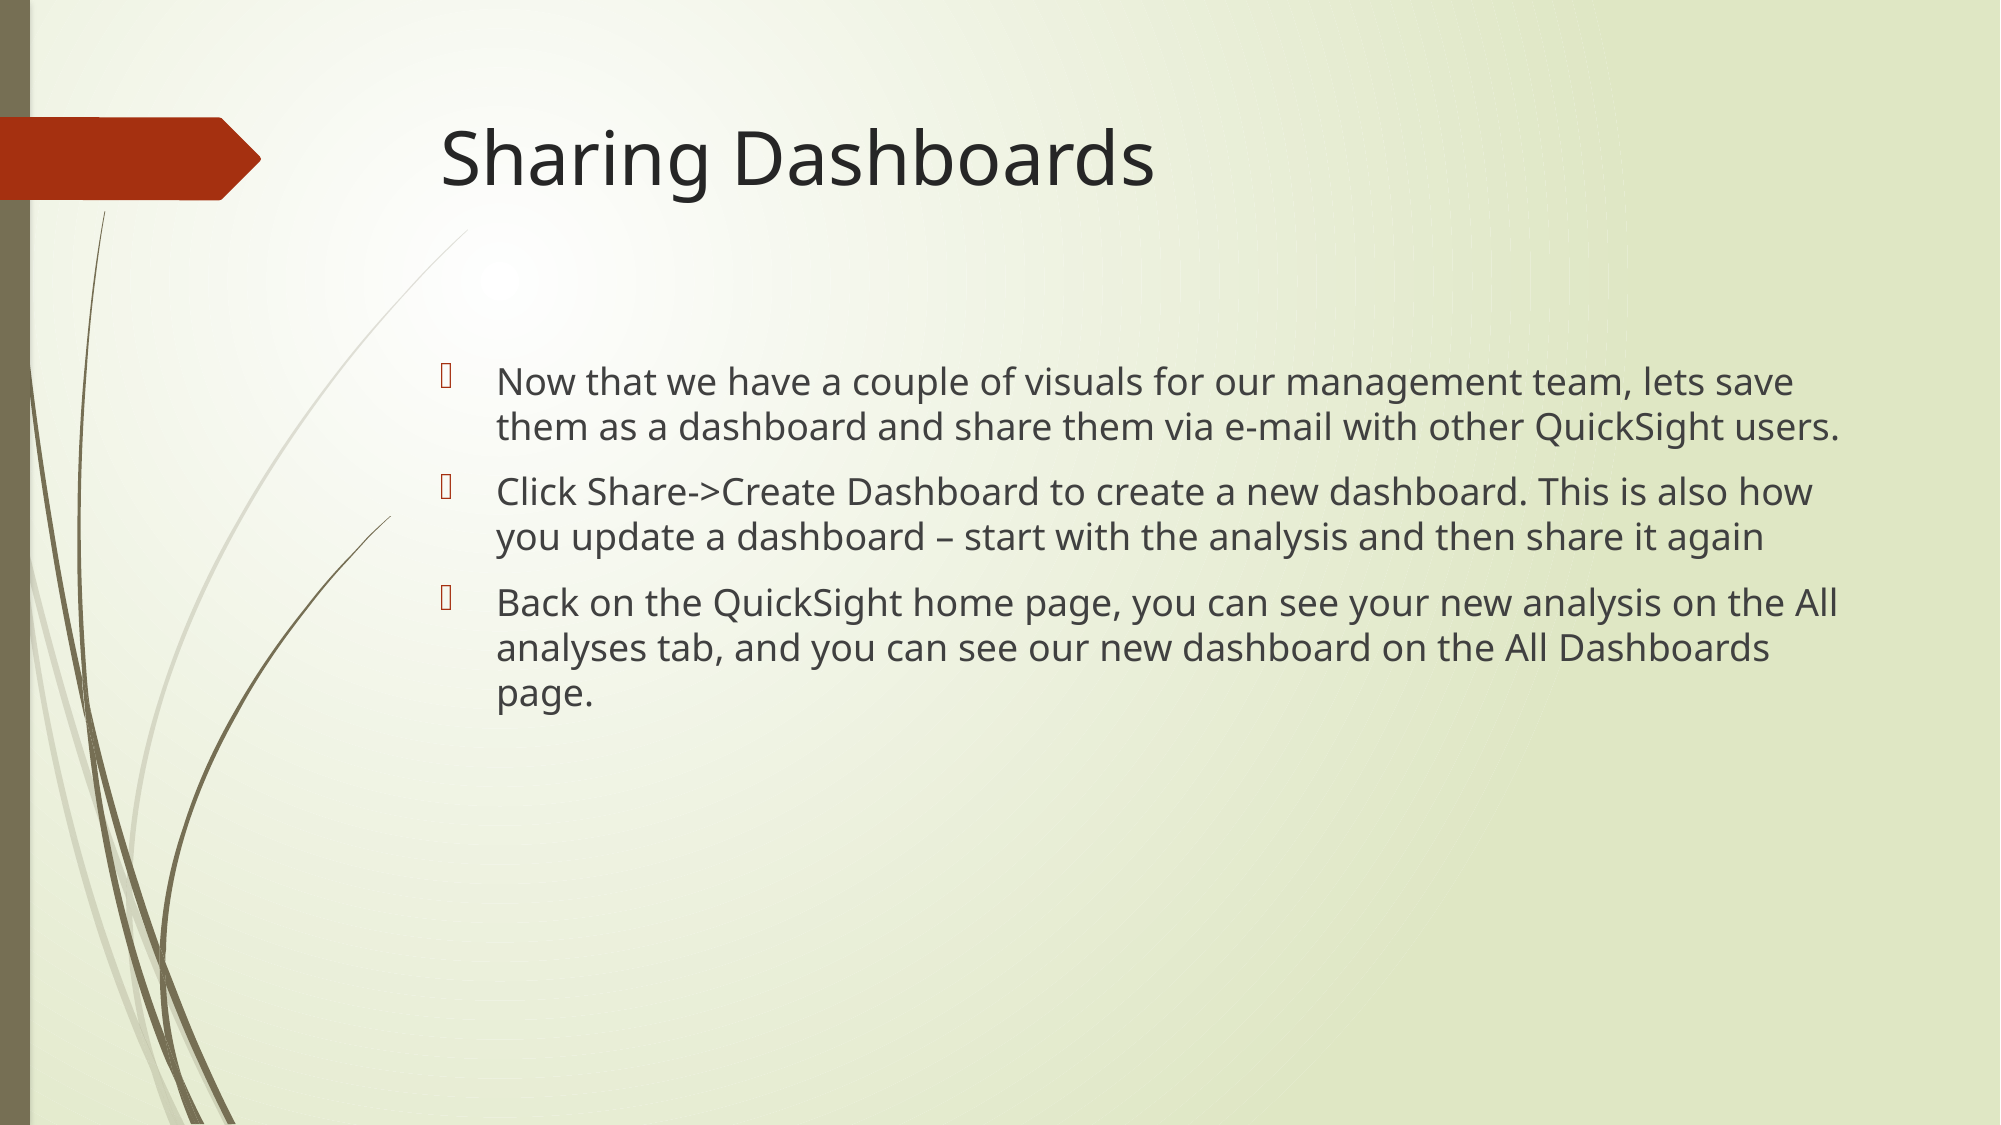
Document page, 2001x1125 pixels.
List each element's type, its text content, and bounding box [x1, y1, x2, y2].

list Now that we have a couple of visuals for our management team, lets save them as a dashboard and share them via e-mail with other QuickSight users. Click Share->Create Dashboard to create a new dashboard. This is also how you update a dashboard – start with the analysis and then share it again Back on the QuickSight home page, you can see your new analysis on the All analyses tab, and you can see our new dashboard on the All Dashboards page. [424, 350, 1888, 970]
title Sharing Dashboards [425, 102, 1888, 313]
